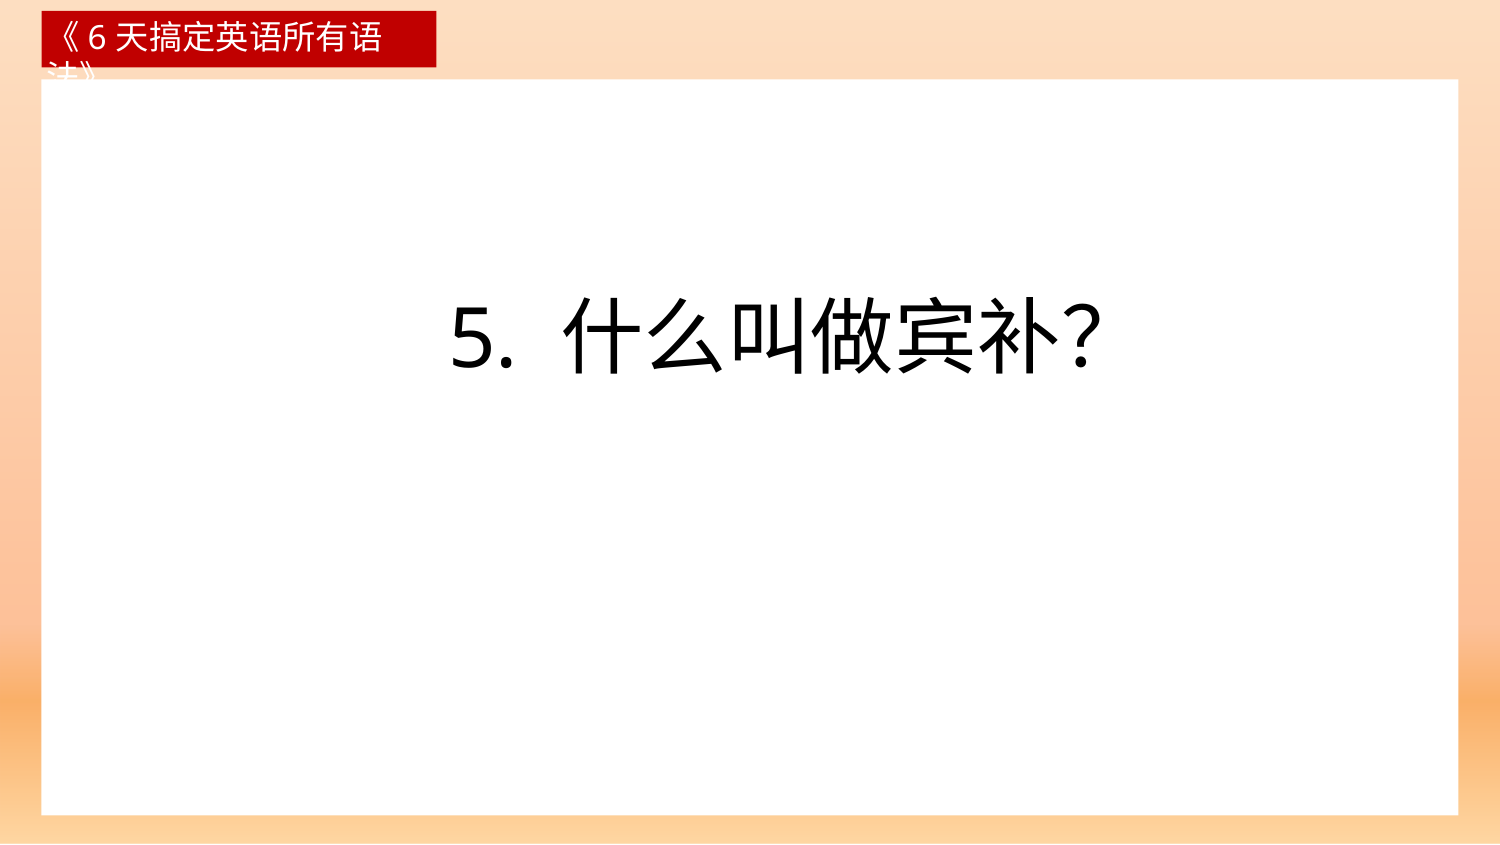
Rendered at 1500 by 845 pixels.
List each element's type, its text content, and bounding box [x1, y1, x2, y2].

picture [0, 0, 1500, 844]
text_box 《6天搞定英语所有语法》 [43, 14, 435, 97]
title 5. 什么叫做宾补？ [446, 281, 1128, 425]
